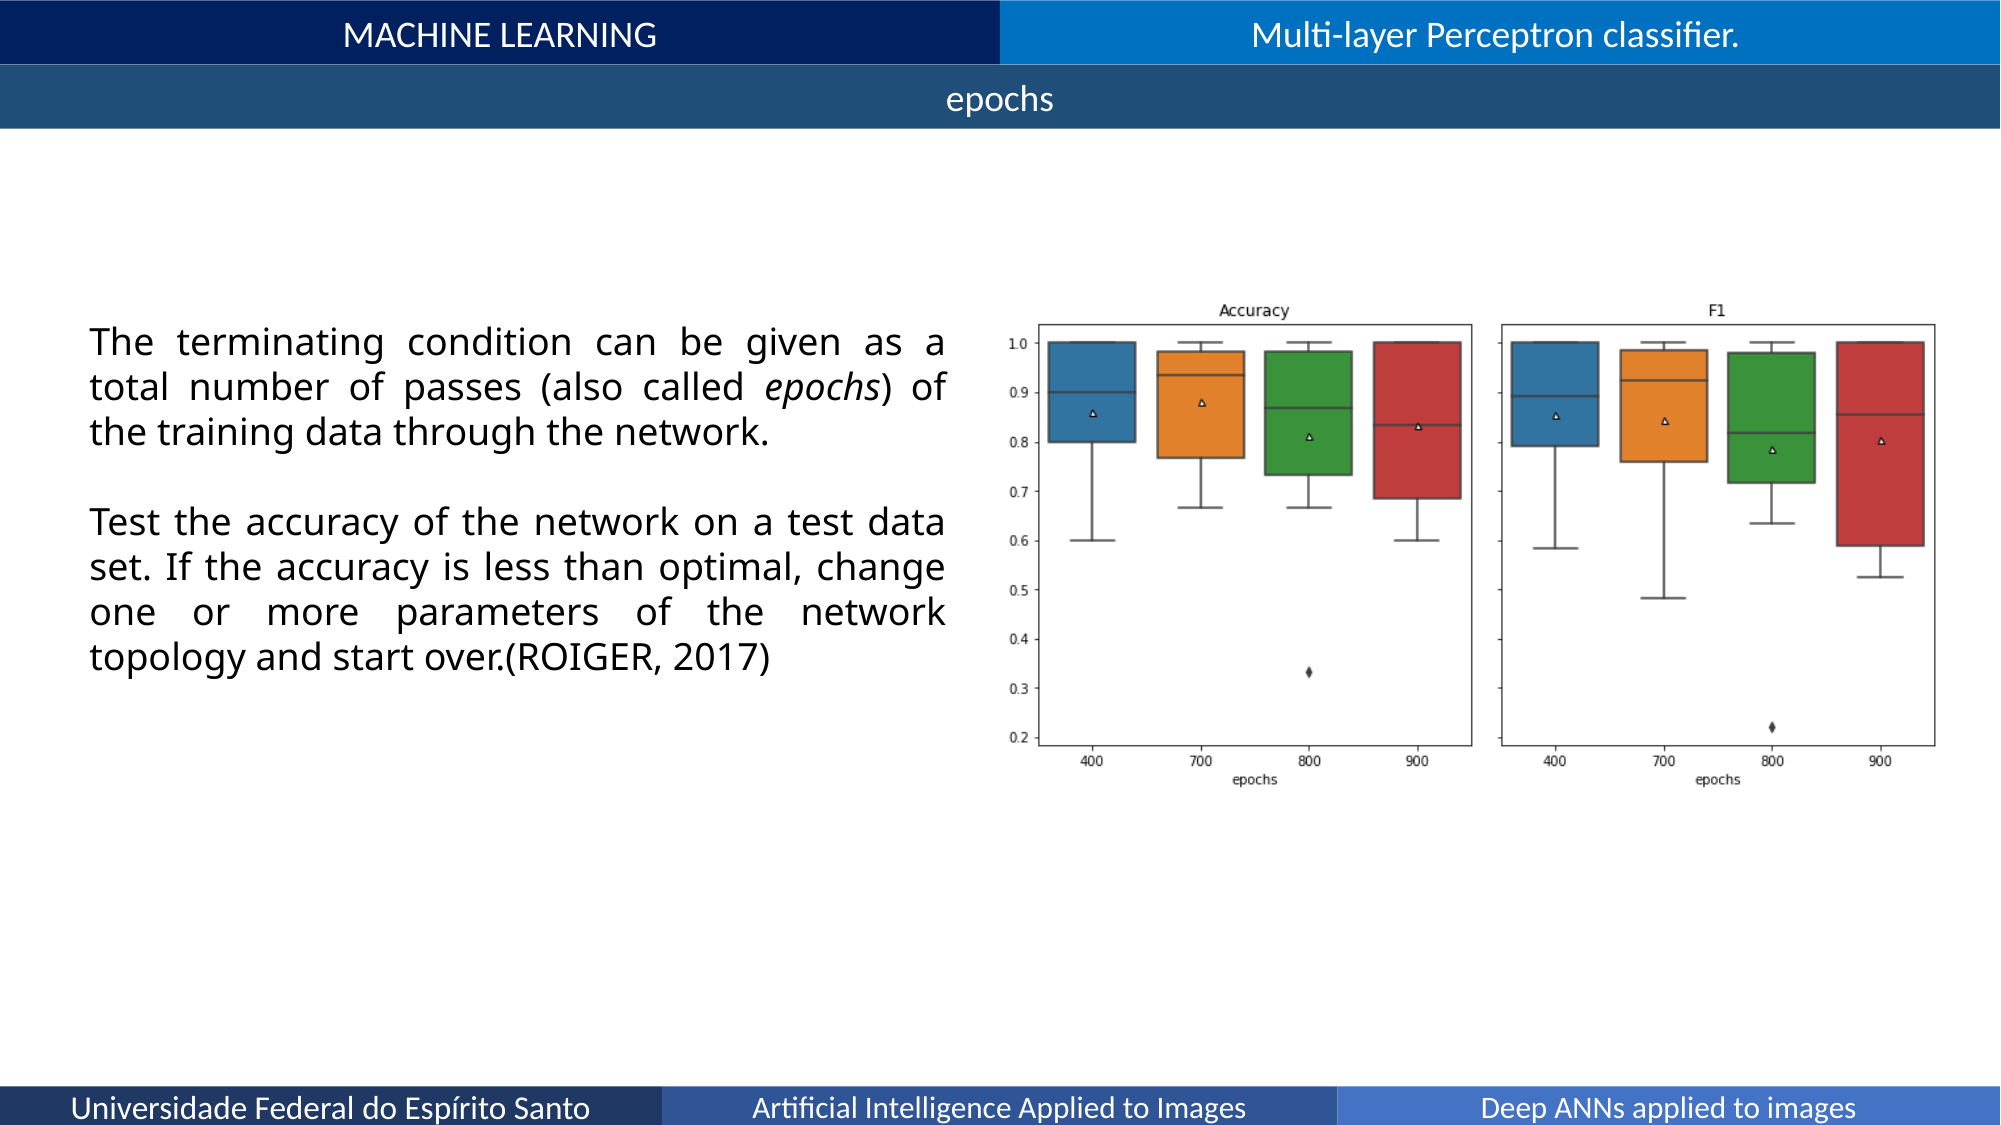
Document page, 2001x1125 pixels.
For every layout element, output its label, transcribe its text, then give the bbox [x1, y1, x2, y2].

text_box epochs [0, 65, 2000, 130]
text_box The terminating condition can be given as a total number of passes (also called epochs) of the training data through the network. Test the accuracy of the network on a test data set. If the accuracy is less than optimal, change one or more parameters of the network topology and start over.(ROIGER, 2017) [74, 310, 962, 686]
text_box Universidade Federal do Espírito Santo [0, 1085, 661, 1125]
picture [999, 294, 1954, 792]
text_box Artificial Intelligence Applied to Images [661, 1085, 1337, 1125]
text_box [0, 0, 2000, 65]
text_box Deep ANNs applied to images [1337, 1085, 2000, 1125]
